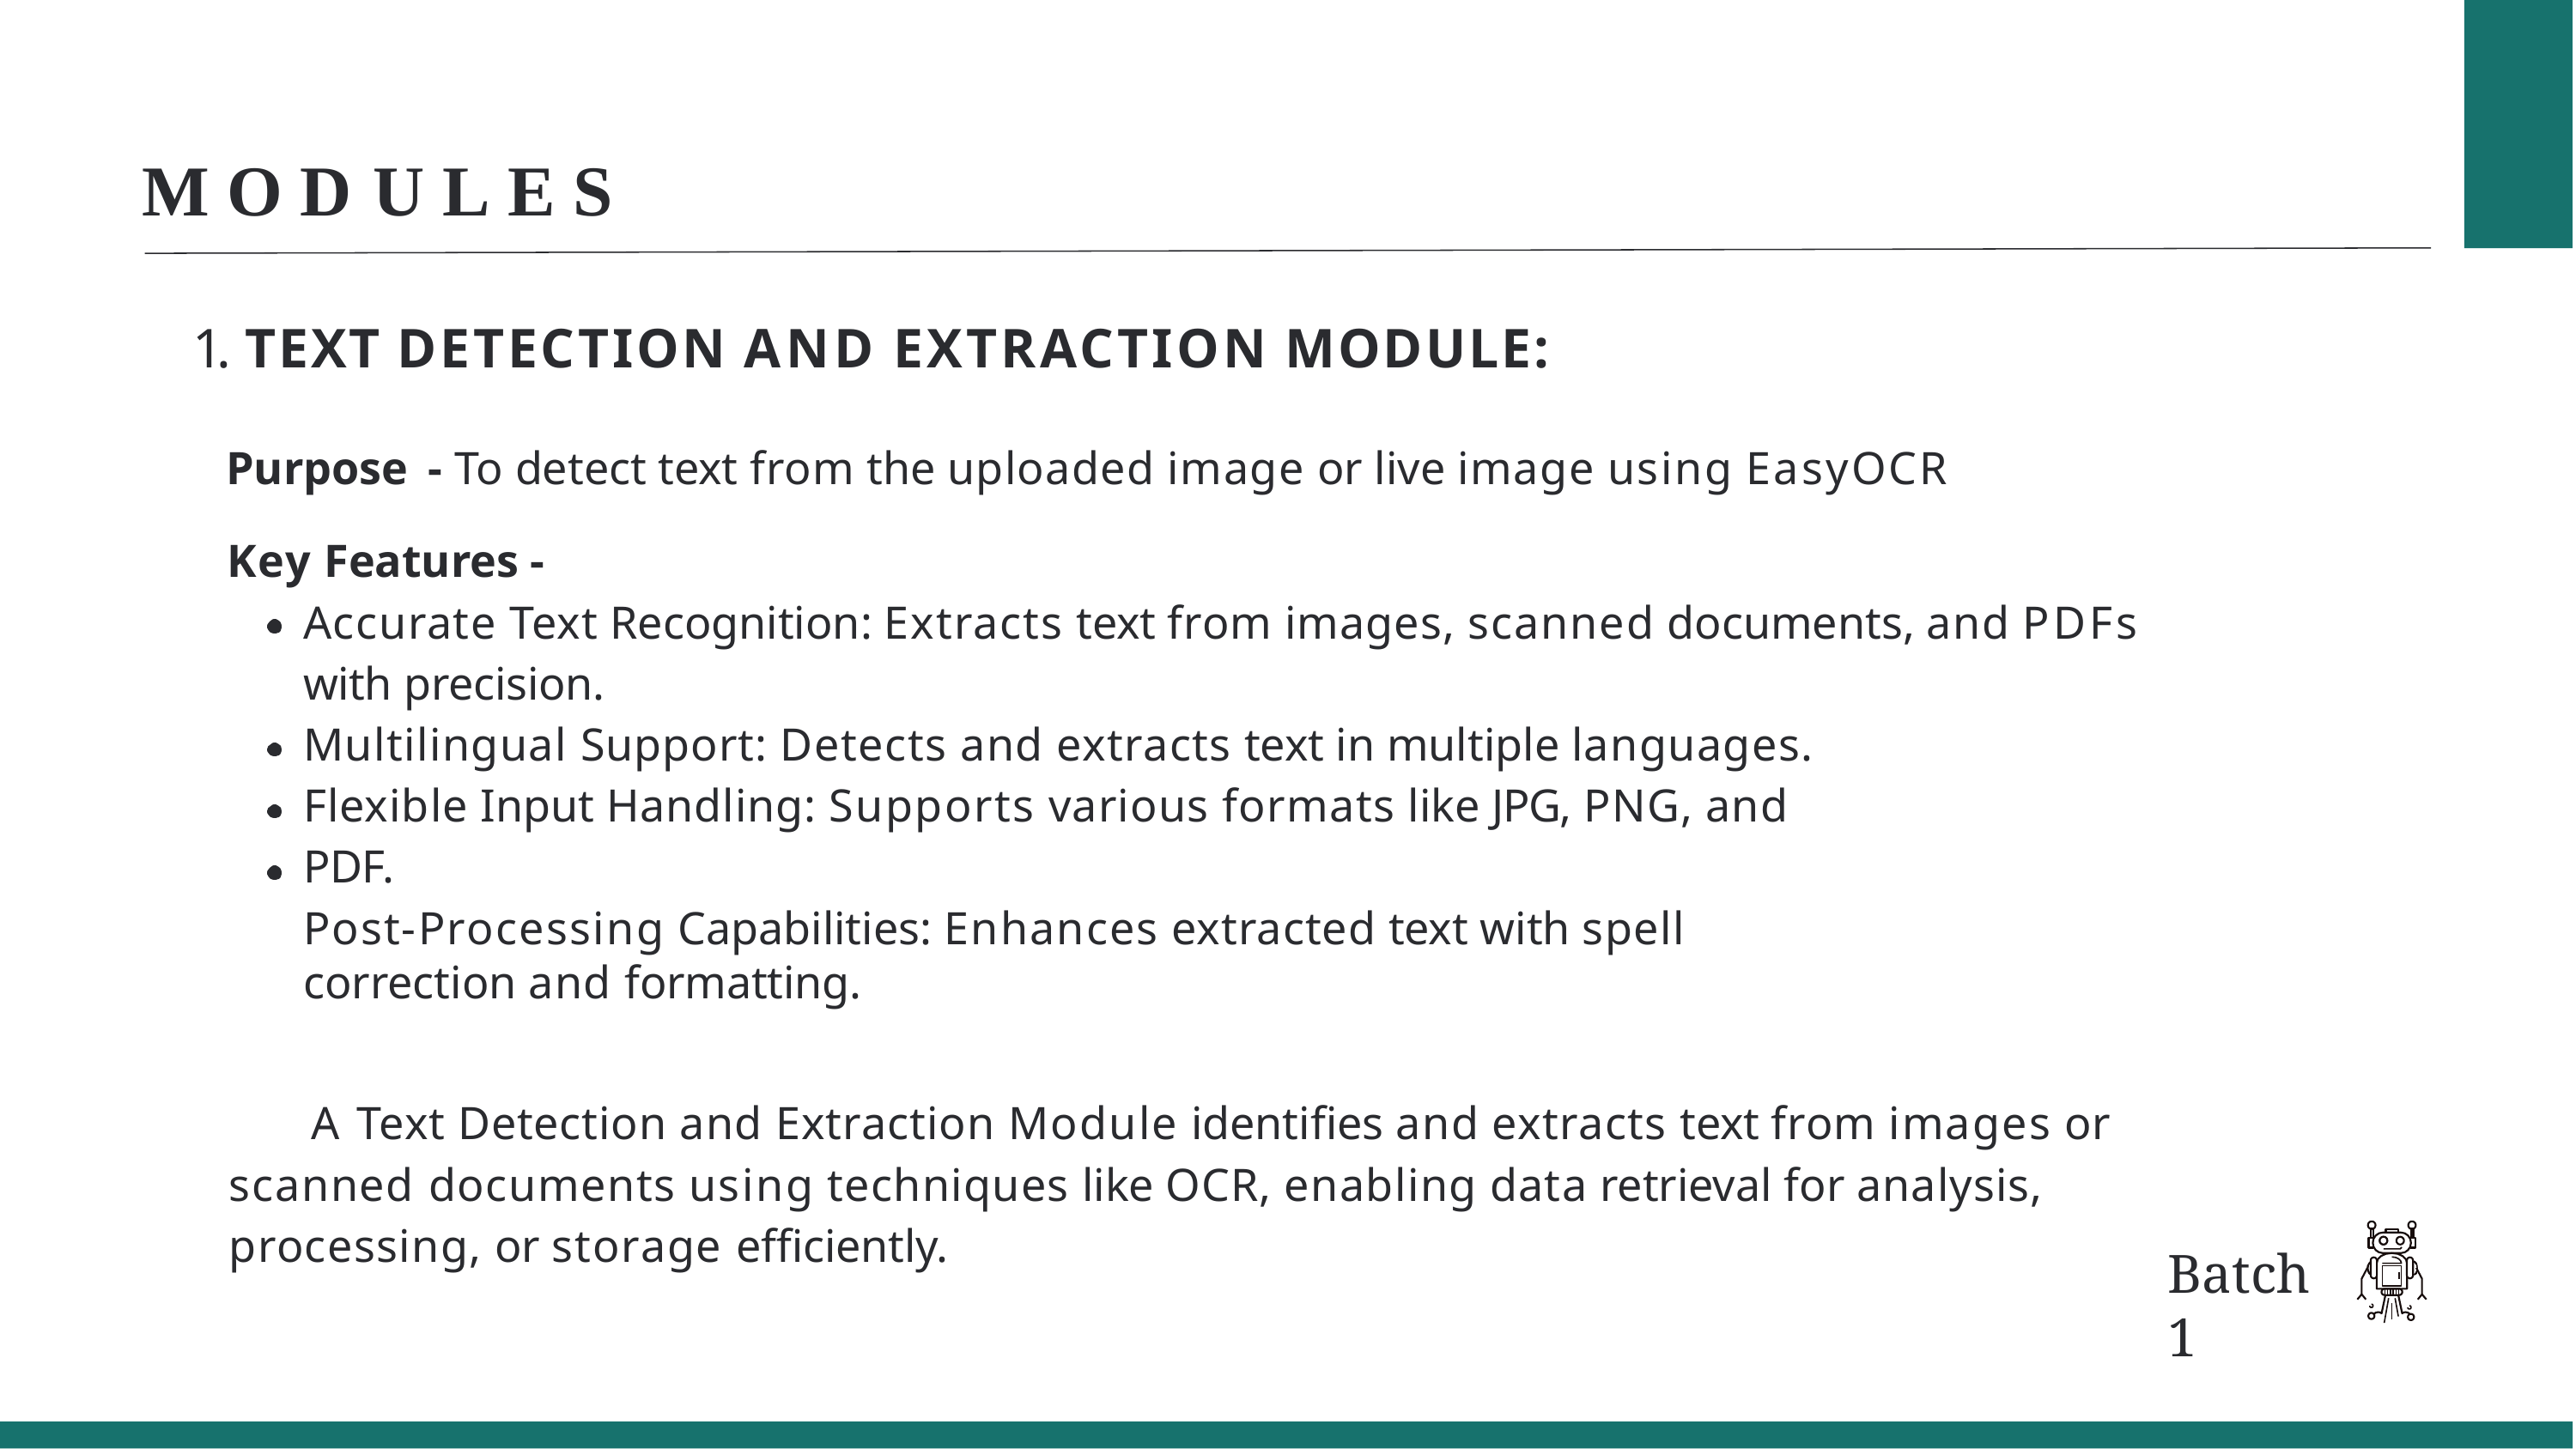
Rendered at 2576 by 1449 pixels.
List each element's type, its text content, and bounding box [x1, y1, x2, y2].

text_box 1. TEXT DETECTION AND EXTRACTION MODULE: Purpose - To detect text from the uploaded image or live image using EasyOCR Key Features - Accurate Text Recognition: Extracts text from images, scanned documents, and PDFs with precision. Multilingual Support: Detects and extracts text in multiple languages. Flexible Input Handling: Supports various formats like JPG, PNG, and PDF. Post-Processing Capabilities: Enhances extracted text with spell correction and formatting. A Text Detection and Extraction Module identifies and extracts text from images or scanned documents using techniques like OCR, enabling data retrieval for analysis, processing, or storage efficiently. [191, 312, 2251, 1271]
text_box [0, 1421, 2166, 1449]
picture [267, 619, 282, 634]
title M O D U L E S [140, 142, 1151, 386]
picture [267, 865, 282, 880]
picture [267, 803, 282, 818]
picture [267, 742, 282, 757]
footer Batch 1 [2166, 1234, 2341, 1449]
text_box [2356, 1220, 2428, 1325]
text_box [2341, 1421, 2573, 1449]
text_box [2464, 0, 2573, 249]
